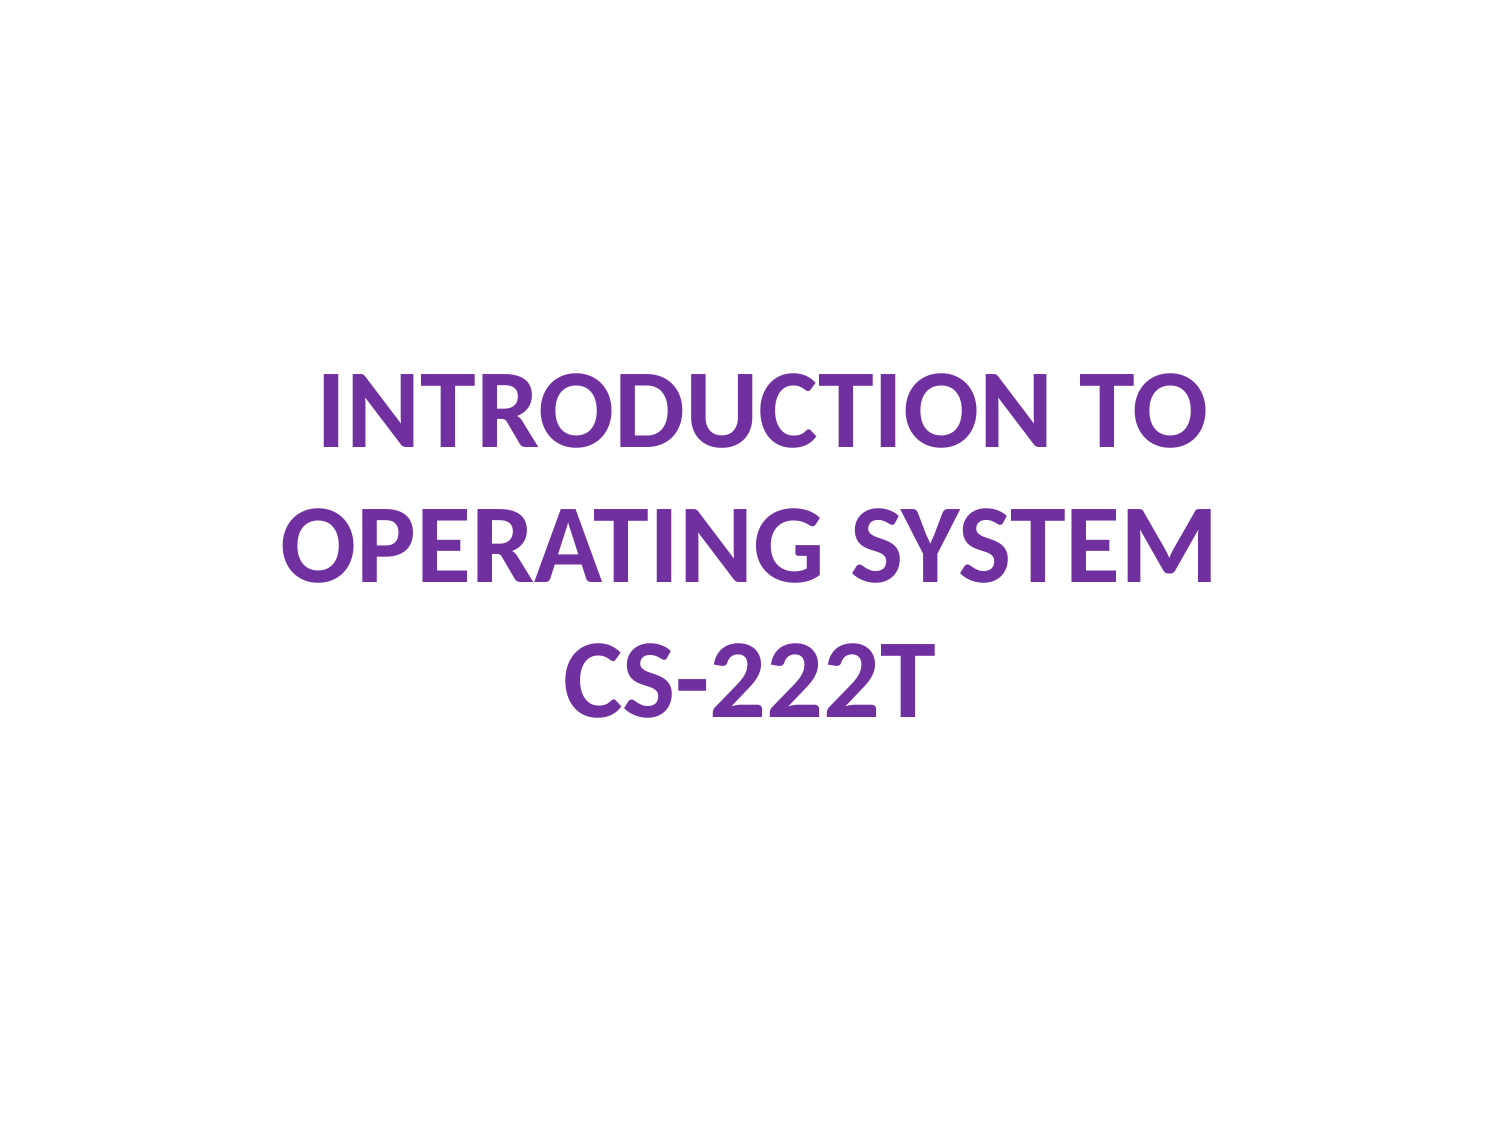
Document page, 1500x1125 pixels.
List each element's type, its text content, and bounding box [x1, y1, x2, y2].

title INTRODUCTION TO OPERATING SYSTEM CS-222T [112, 349, 1388, 591]
